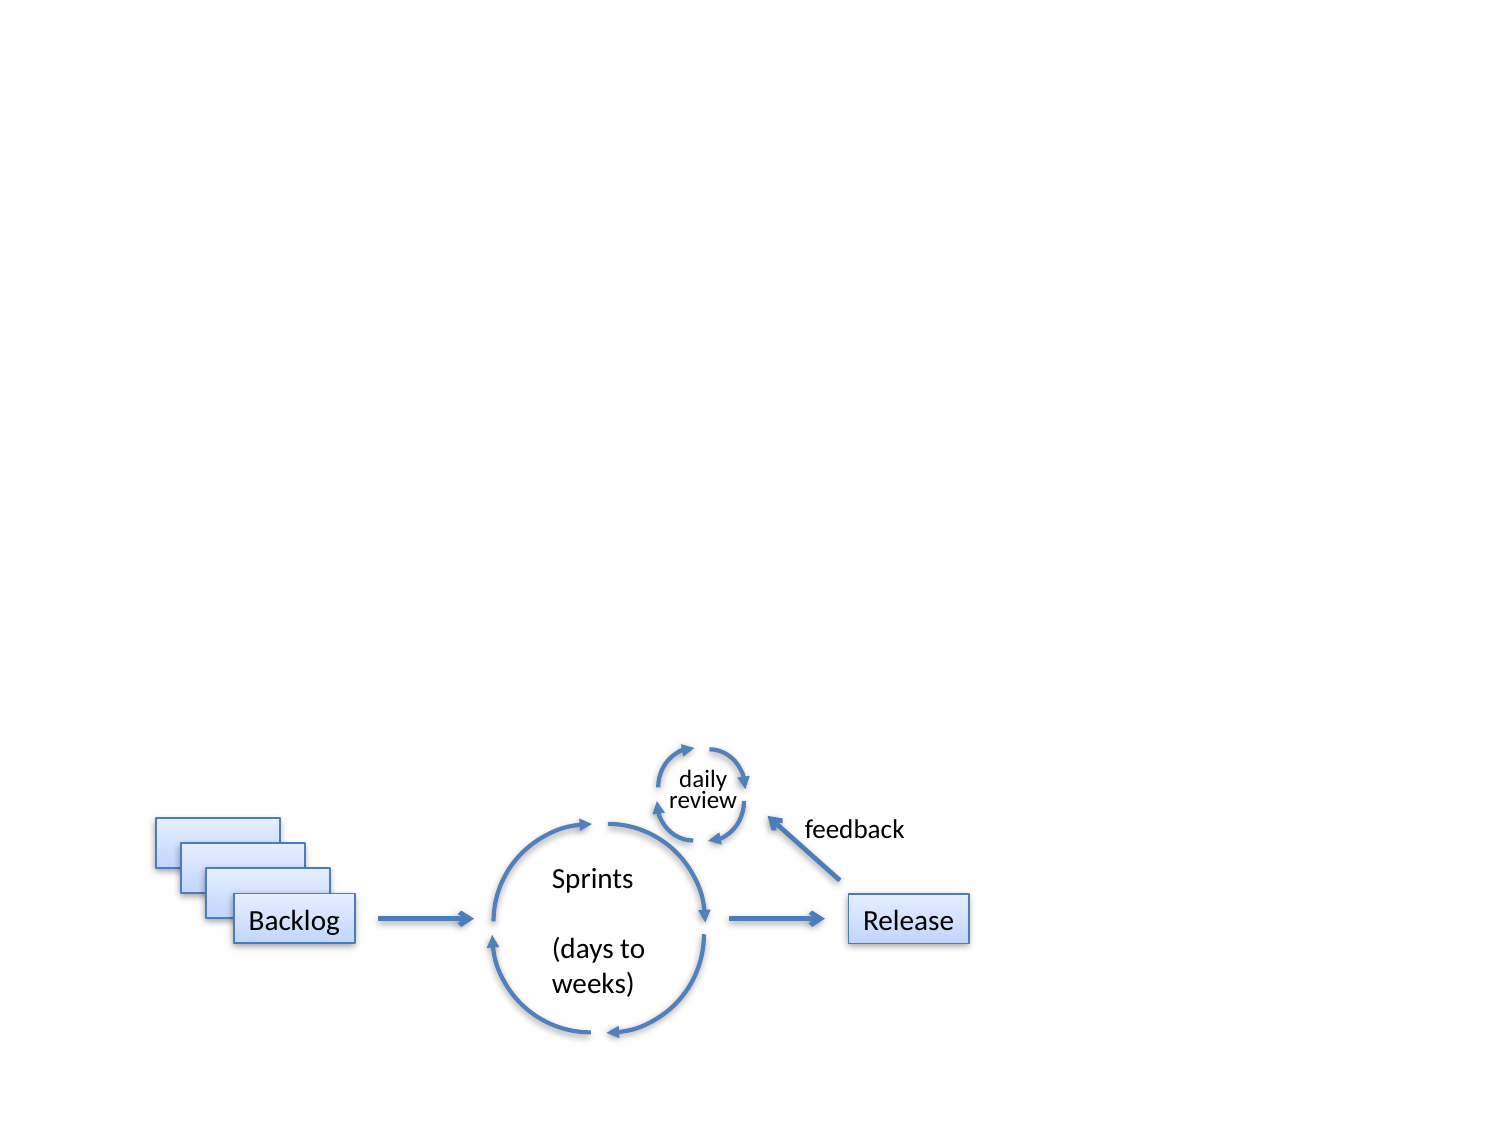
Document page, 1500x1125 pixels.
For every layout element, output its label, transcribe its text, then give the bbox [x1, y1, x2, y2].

text_box [708, 821, 742, 845]
text_box [491, 818, 593, 922]
text_box Backlog [233, 893, 356, 944]
text_box [155, 817, 281, 869]
text_box [486, 934, 591, 1035]
text_box feedback [790, 804, 920, 852]
text_box [709, 747, 740, 763]
text_box Sprints (days to weeks) [537, 852, 661, 1007]
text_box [767, 815, 841, 881]
text_box [205, 867, 331, 919]
text_box [607, 821, 711, 923]
text_box [663, 744, 695, 763]
text_box [606, 934, 707, 1039]
text_box [180, 842, 306, 894]
text_box [659, 821, 694, 843]
text_box Release [848, 893, 970, 944]
text_box daily review [654, 763, 752, 821]
